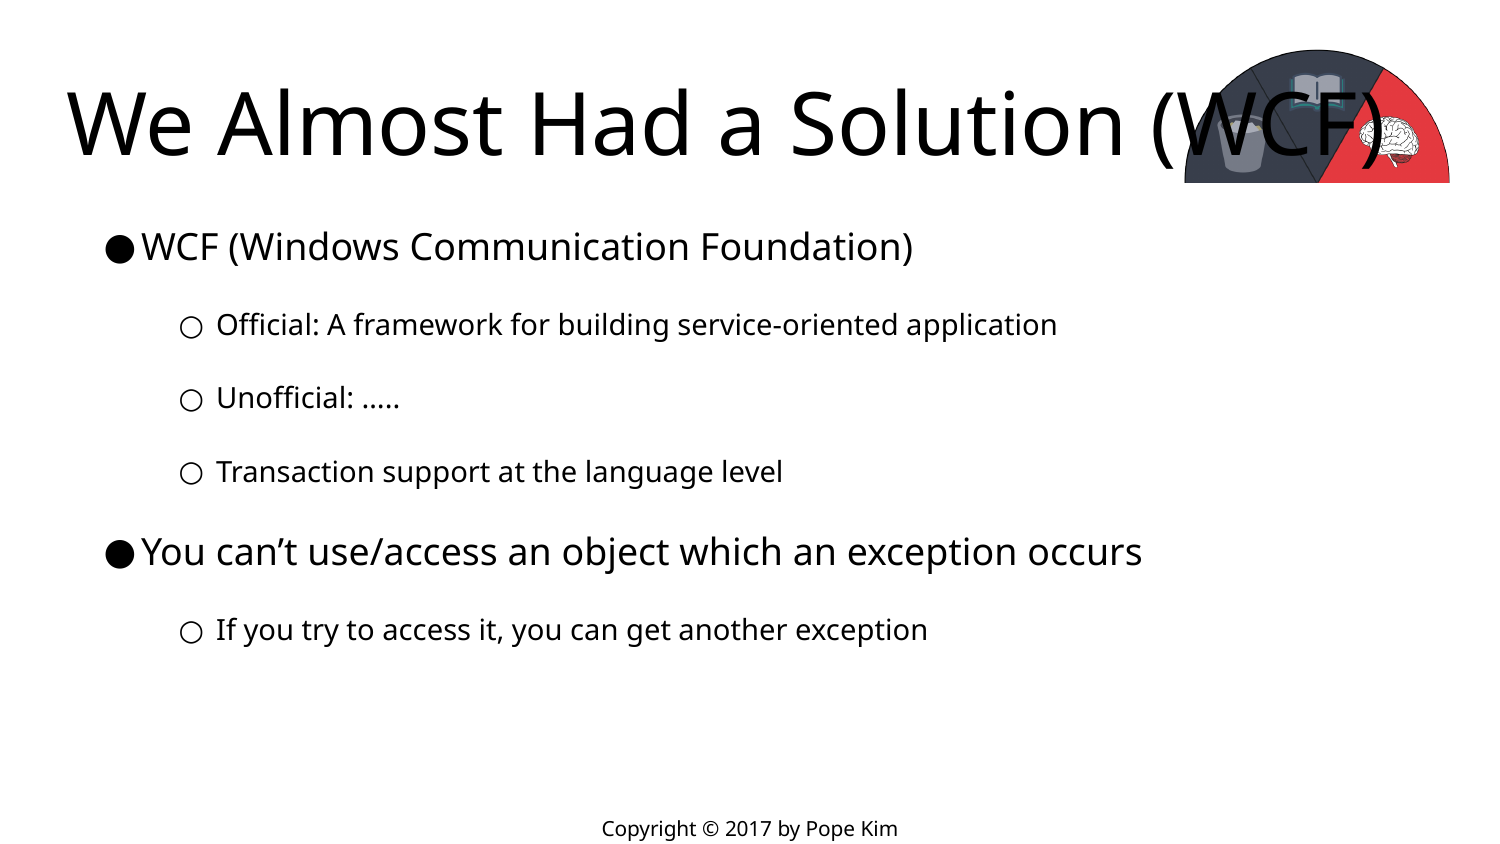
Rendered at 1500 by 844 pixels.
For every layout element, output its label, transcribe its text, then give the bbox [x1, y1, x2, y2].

picture [1134, 0, 1500, 183]
title We Almost Had a Solution (WCF) [51, 51, 1449, 189]
list WCF (Windows Communication Foundation) Official: A framework for building service-oriented application Unofficial: ….. Transaction support at the language level You can’t use/access an object which an exception occurs If you try to access it, you can get another exception [51, 200, 1449, 752]
